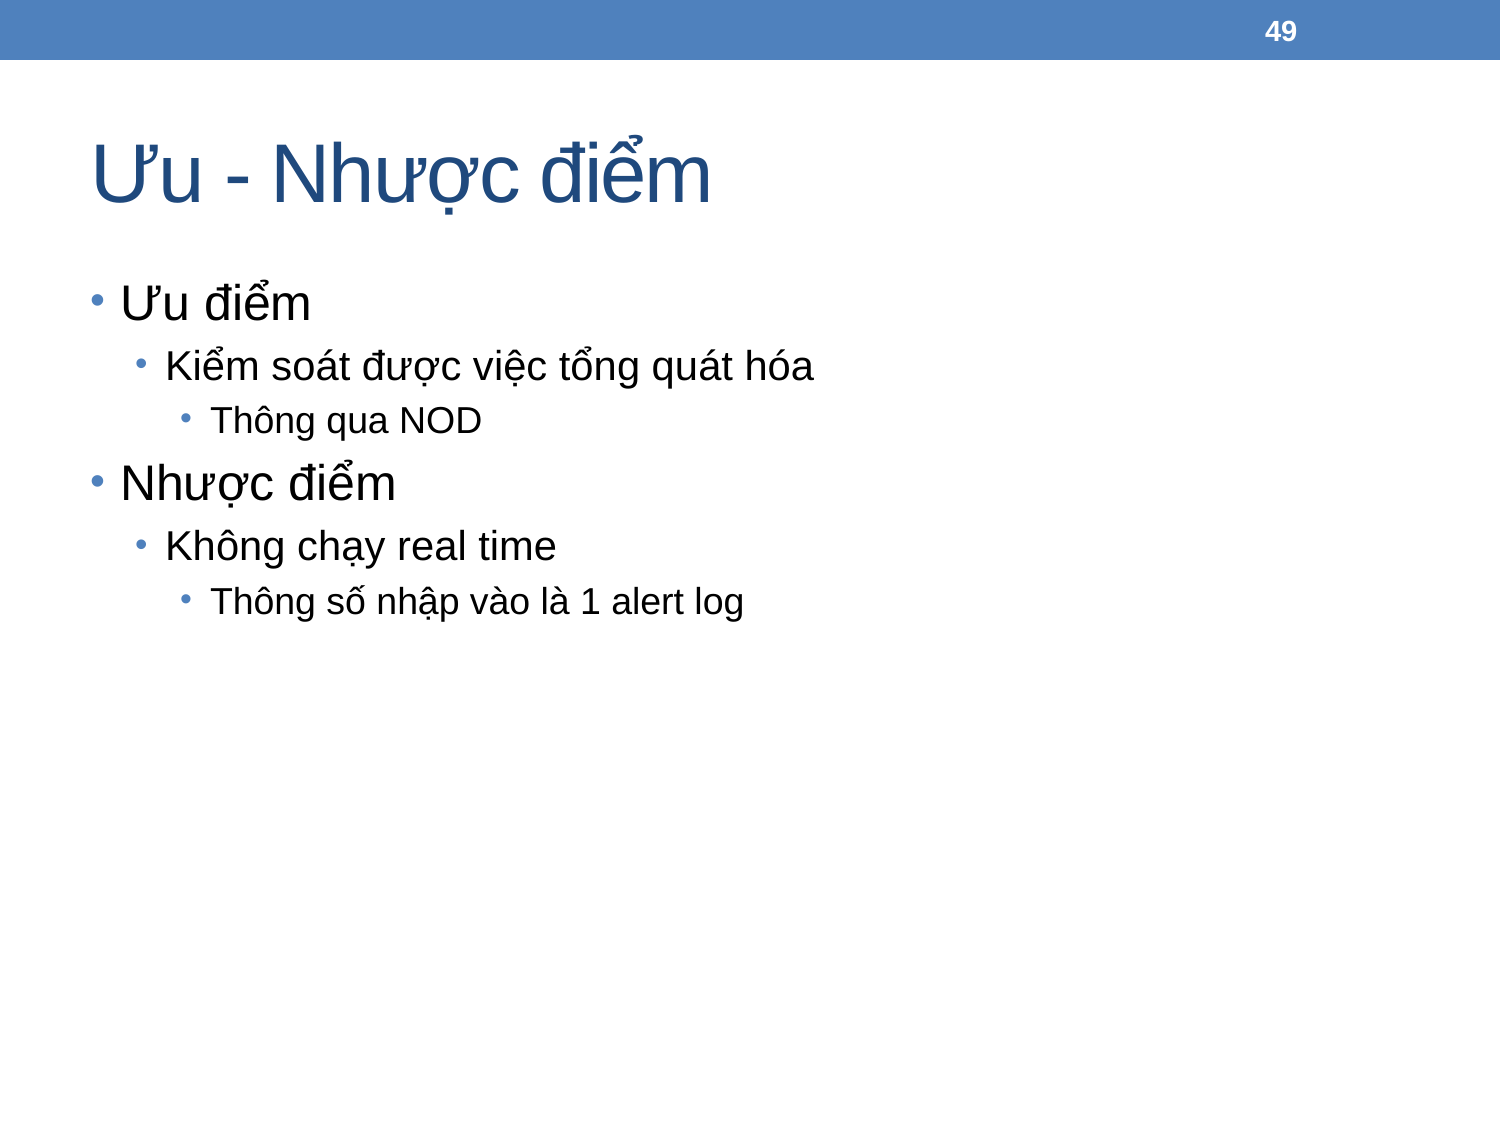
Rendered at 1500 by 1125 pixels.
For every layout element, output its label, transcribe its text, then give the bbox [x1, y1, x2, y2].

list Ưu điểm Kiểm soát được việc tổng quát hóa Thông qua NOD Nhược điểm Không chạy real time Thông số nhập vào là 1 alert log [75, 262, 1425, 1063]
slide_number 49 [1250, 3, 1425, 57]
title Ưu - Nhược điểm [75, 87, 1425, 250]
